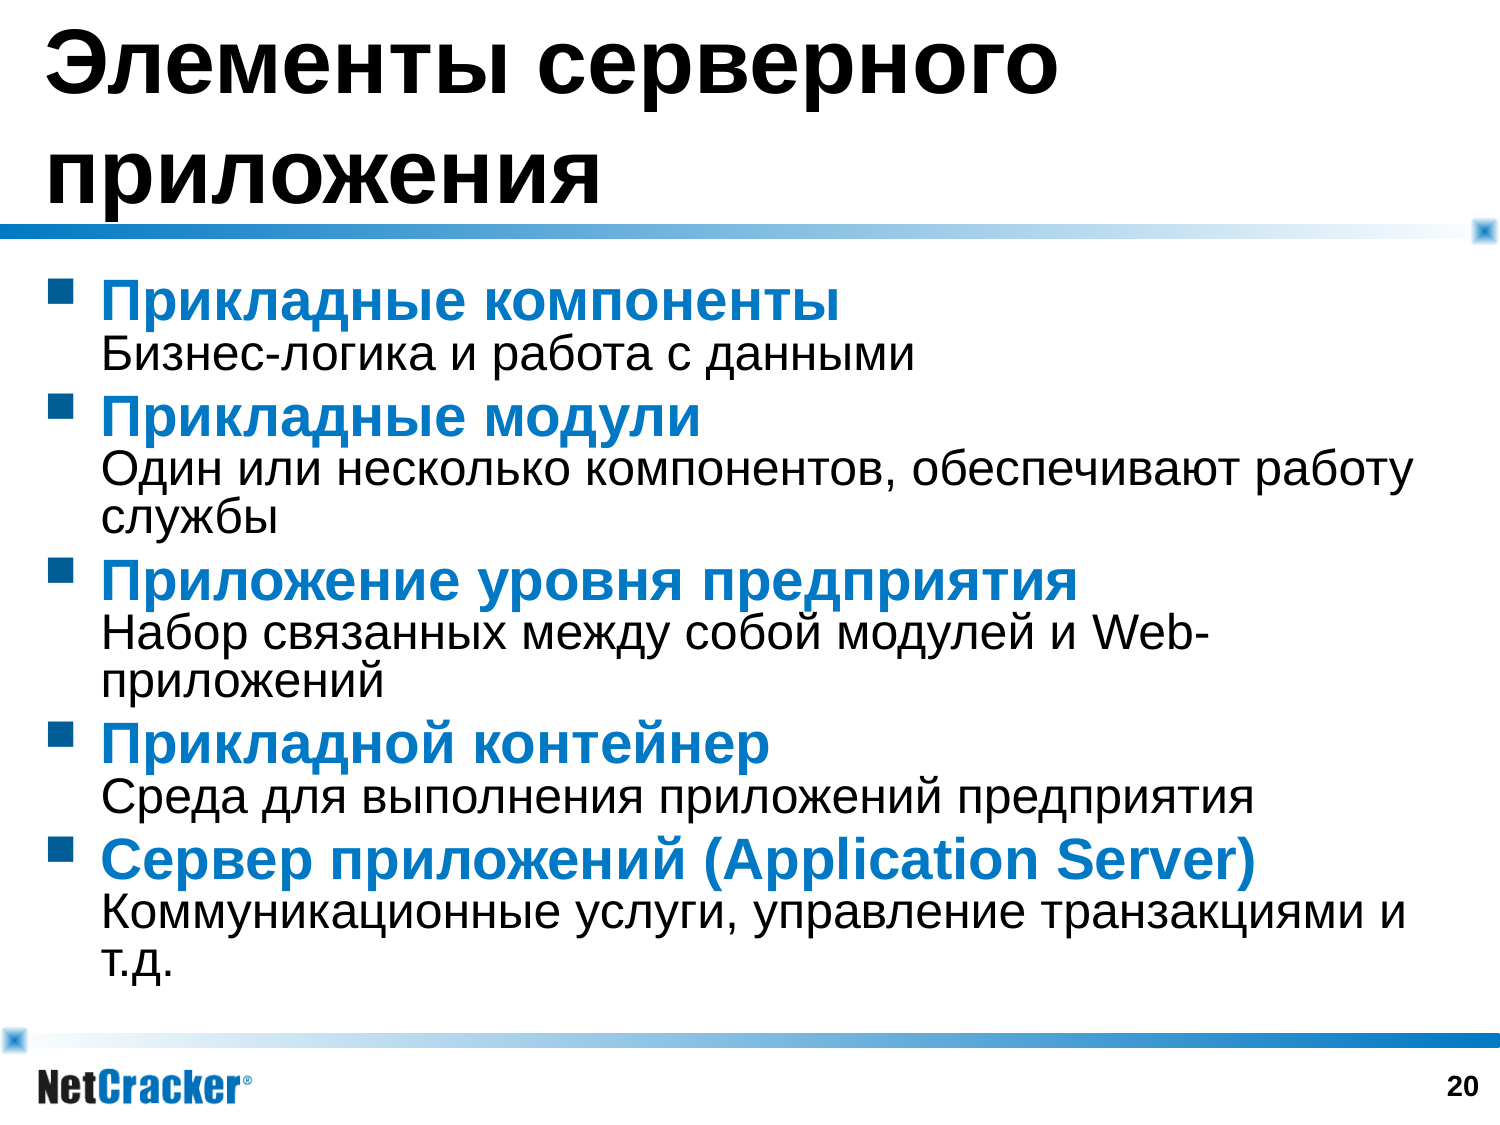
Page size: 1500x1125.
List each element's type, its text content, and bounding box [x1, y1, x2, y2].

picture [34, 1063, 256, 1118]
title Элементы серверного приложения [29, 0, 1470, 225]
slide_number 19 [1143, 1034, 1495, 1111]
list Прикладные компоненты Бизнес-логика и работа с данными Прикладные модули Один или несколько компонентов, обеспечивают работу службы Приложение уровня предприятия Набор связанных между собой модулей и Web-приложений Прикладной контейнер Среда для выполнения приложений предприятия Сервер приложений (Application Server) Коммуникационные услуги, управление транзакциями и т.д. [29, 268, 1470, 1004]
